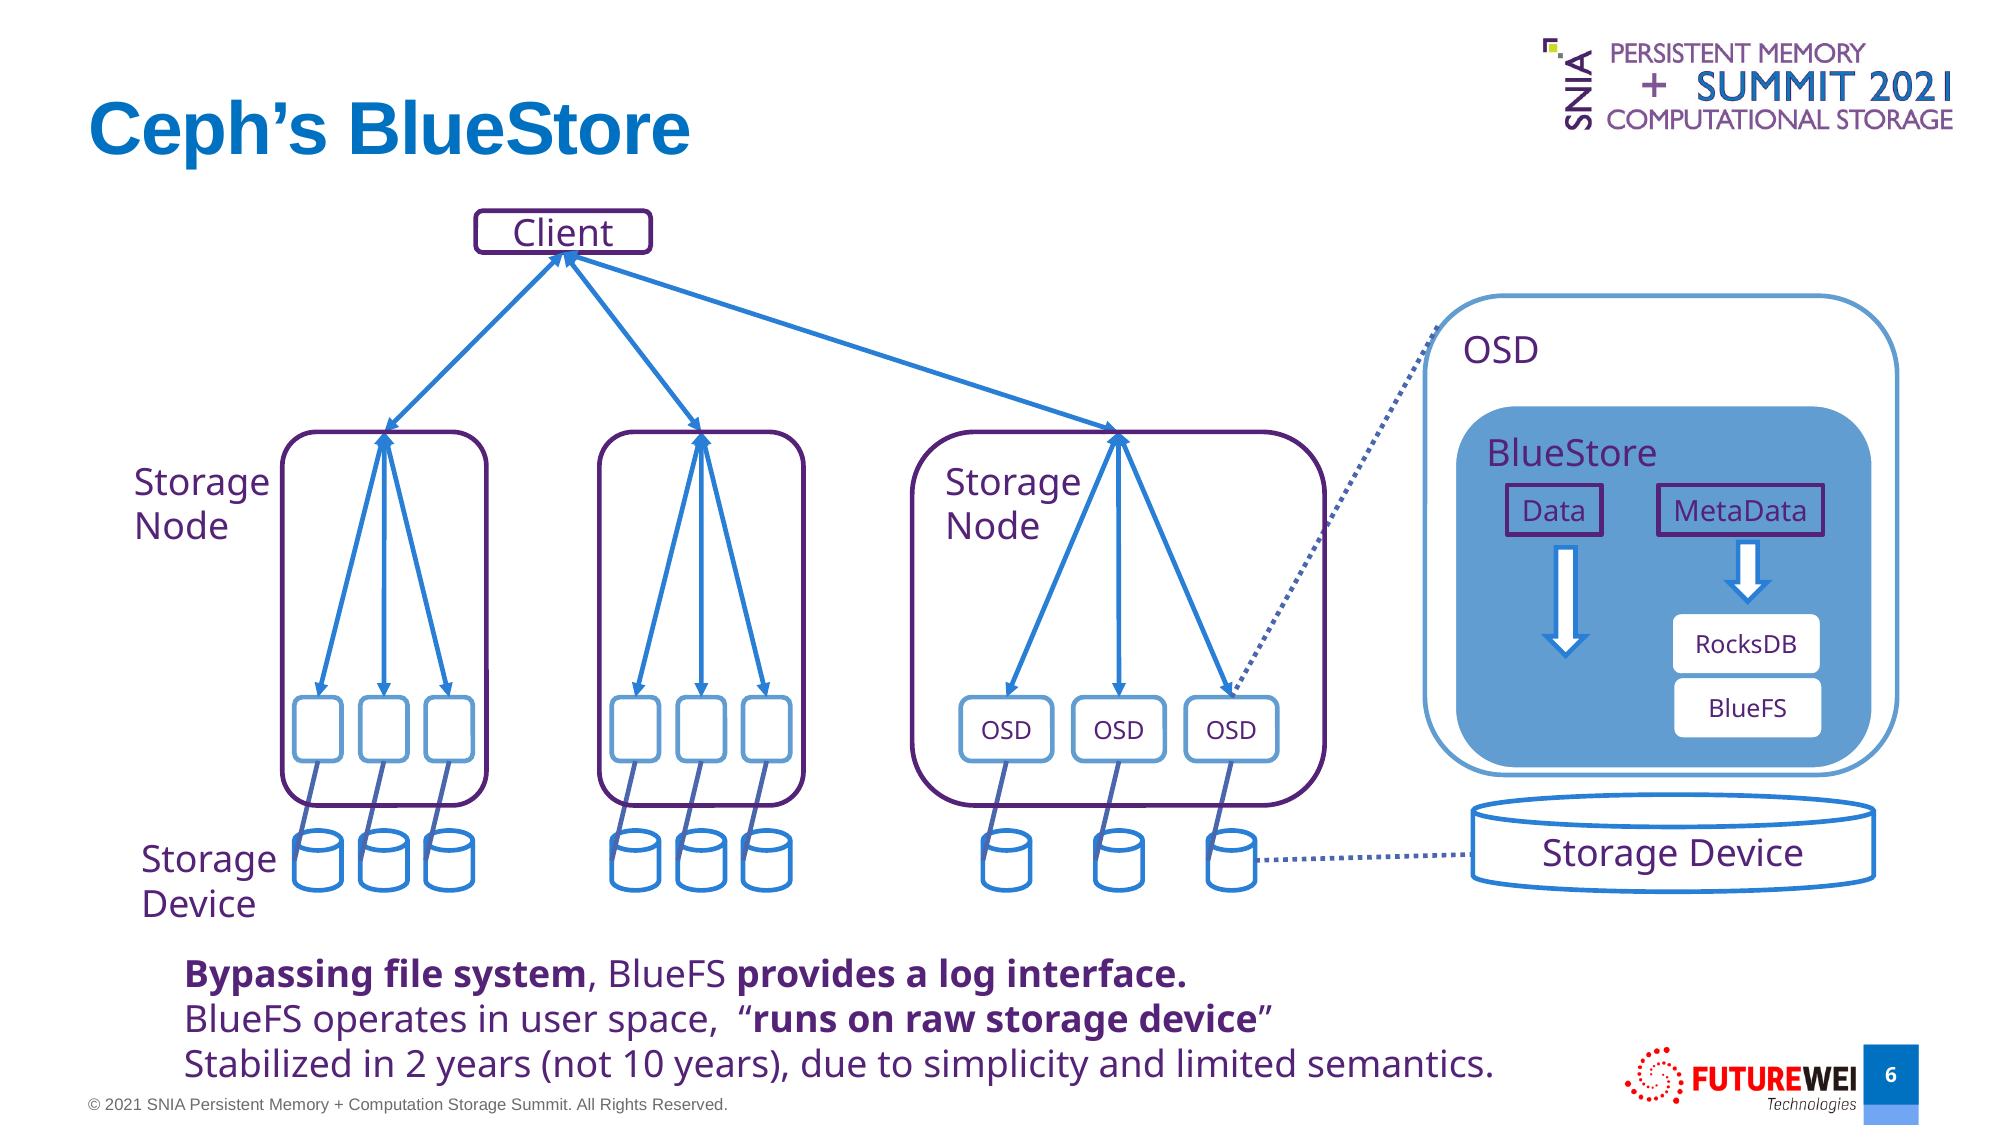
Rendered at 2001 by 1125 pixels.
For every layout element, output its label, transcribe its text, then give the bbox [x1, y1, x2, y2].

text_box [1543, 546, 1588, 658]
text_box Client [474, 209, 652, 252]
text_box [1094, 829, 1144, 892]
picture [1536, 33, 1967, 137]
text_box [303, 829, 343, 892]
text_box BlueStore [1452, 402, 1876, 772]
text_box Storage Node [119, 450, 286, 555]
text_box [701, 432, 767, 698]
text_box Storage Device [1471, 793, 1875, 893]
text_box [384, 431, 450, 698]
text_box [317, 431, 383, 698]
text_box [981, 829, 1032, 892]
text_box Storage Device [126, 827, 303, 933]
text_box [1118, 431, 1231, 698]
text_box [384, 252, 563, 432]
text_box [359, 829, 409, 892]
text_box OSD [1423, 294, 1899, 776]
footer © 2021 SNIA Persistent Memory + Computation Storage Summit. All Rights Reserved. [73, 1083, 1398, 1125]
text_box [1006, 432, 1118, 698]
text_box [741, 829, 792, 892]
text_box MetaData [1658, 484, 1823, 535]
text_box [424, 829, 474, 892]
text_box Storage Node [911, 432, 1326, 807]
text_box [635, 432, 701, 698]
text_box [281, 430, 488, 807]
text_box [598, 432, 805, 807]
picture [1617, 1042, 1863, 1117]
text_box Bypassing file system, BlueFS provides a log interface. BlueFS operates in user space, “runs on raw storage device” Stabilized in 2 years (not 10 years), due to simplicity and limited semantics. [169, 942, 1512, 1093]
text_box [1231, 323, 1440, 698]
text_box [563, 252, 1119, 432]
text_box [1206, 829, 1257, 892]
text_box Data [1507, 484, 1602, 535]
text_box RocksDB [1669, 610, 1824, 676]
text_box [1725, 540, 1770, 604]
text_box [676, 829, 726, 892]
text_box [610, 829, 661, 892]
title Ceph’s BlueStore [73, 82, 1907, 179]
text_box BlueFS [1670, 674, 1825, 741]
